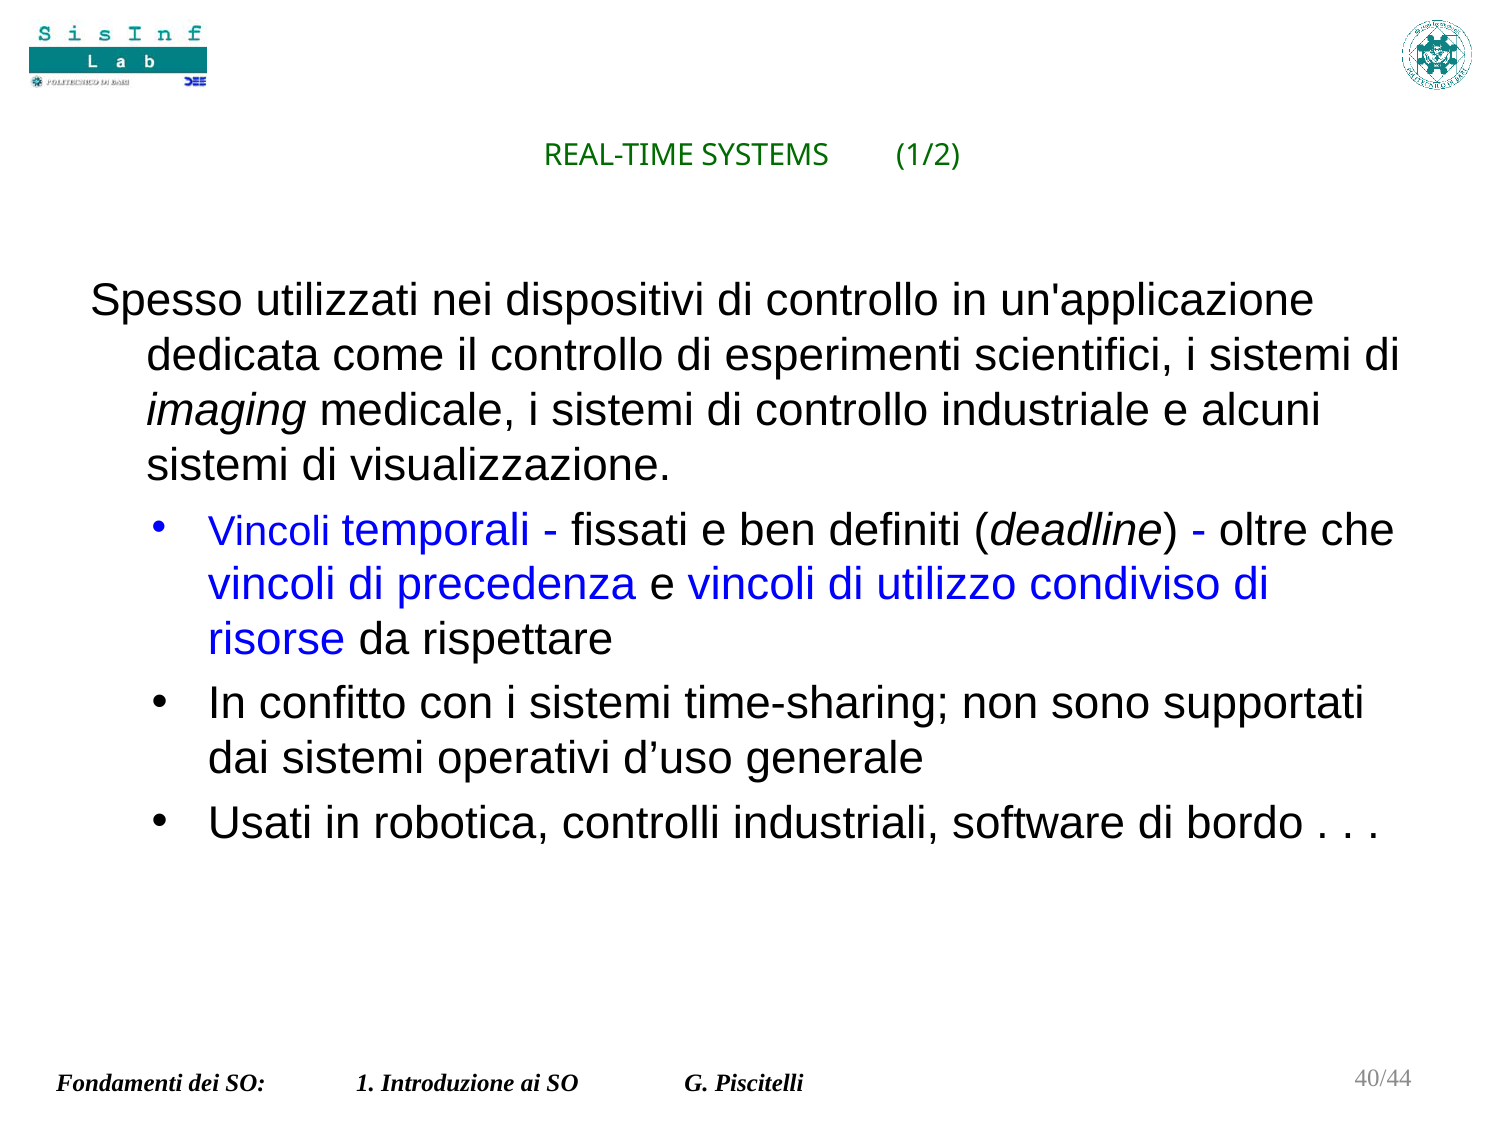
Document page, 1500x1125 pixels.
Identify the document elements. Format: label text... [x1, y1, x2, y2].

list Spesso utilizzati nei dispositivi di controllo in un'applicazione dedicata come il controllo di esperimenti scientifici, i sistemi di imaging medicale, i sistemi di controllo industriale e alcuni sistemi di visualizzazione. Vincoli temporali - fissati e ben definiti (deadline) - oltre che vincoli di precedenza e vincoli di utilizzo condiviso di risorse da rispettare In confitto con i sistemi time-sharing; non sono supportati dai sistemi operativi d’uso generale Usati in robotica, controlli industriali, software di bordo . . . [75, 262, 1425, 1005]
title REAL-TIME SYSTEMS (1/2) [76, 90, 1427, 232]
picture [29, 19, 207, 88]
picture [1399, 19, 1473, 90]
